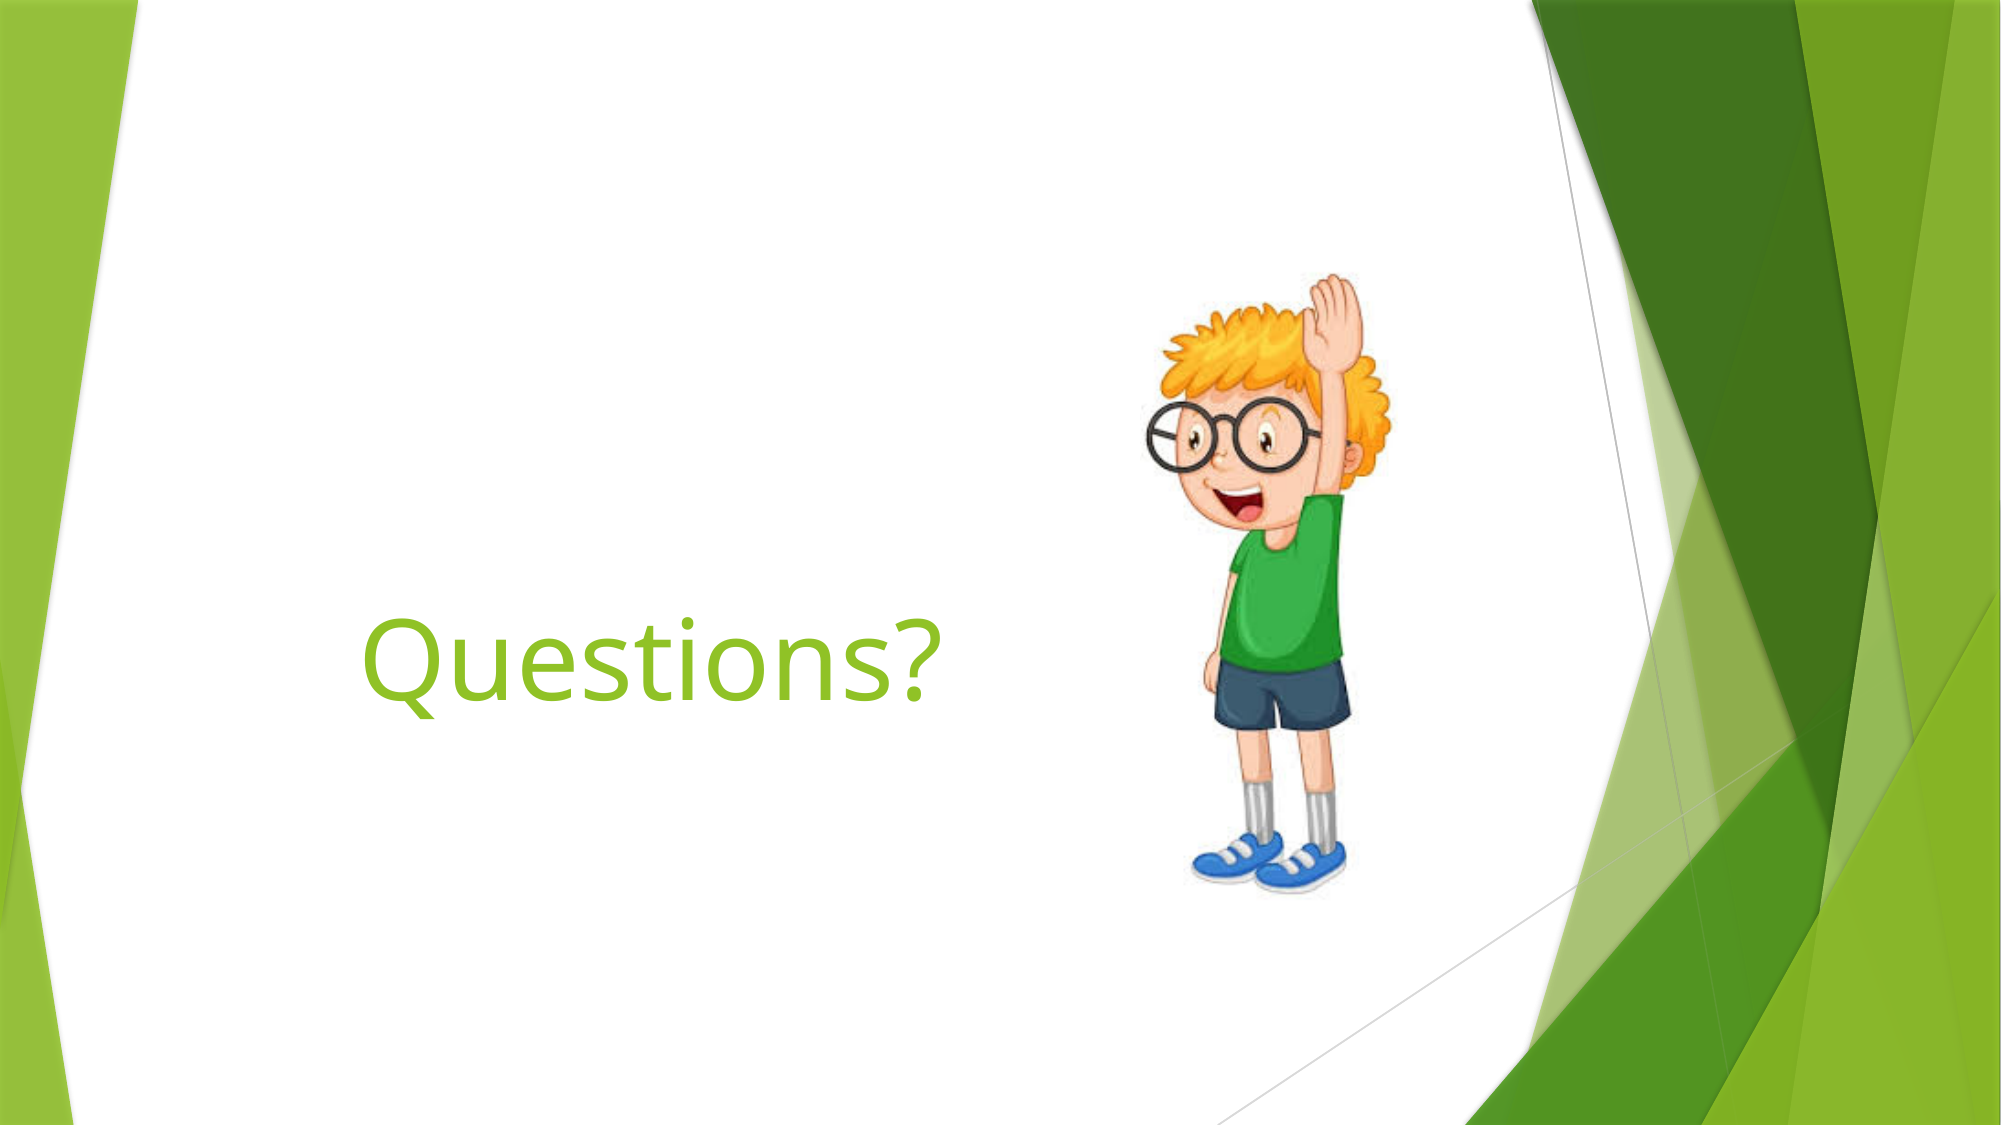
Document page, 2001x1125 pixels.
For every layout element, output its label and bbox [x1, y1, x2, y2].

list [1140, 258, 1398, 912]
text_box [0, 0, 2000, 1125]
